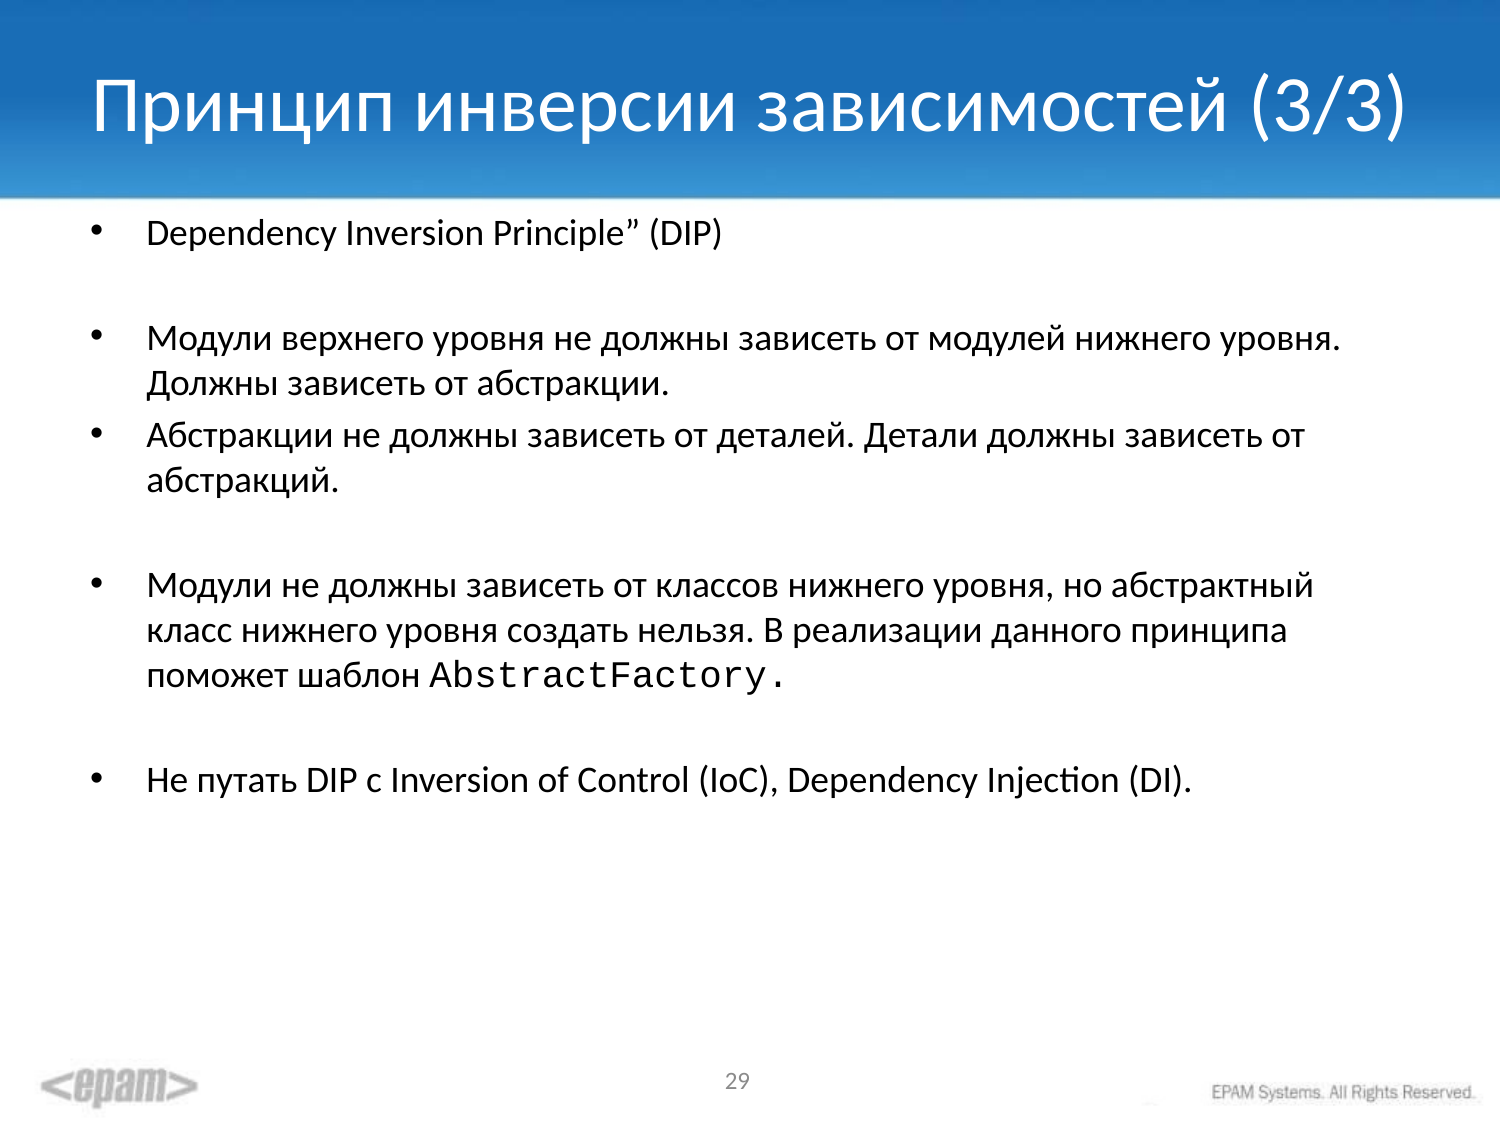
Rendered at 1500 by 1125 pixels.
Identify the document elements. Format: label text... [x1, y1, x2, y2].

list Dependency Inversion Principle” (DIP) Модули верхнего уровня не должны зависеть от модулей нижнего уровня. Должны зависеть от абстракции. Абстракции не должны зависеть от деталей. Детали должны зависеть от абстракций. Модули не должны зависеть от классов нижнего уровня, но абстрактный класс нижнего уровня создать нельзя. В реализации данного принципа поможет шаблон AbstractFactory. Не путать DIP c Inversion of Control (IoC), Dependency Injection (DI). [75, 200, 1425, 1013]
picture [0, 0, 1500, 1125]
title Принцип инверсии зависимостей (3/3) [75, 0, 1425, 200]
slide_number 29 [562, 1050, 913, 1110]
